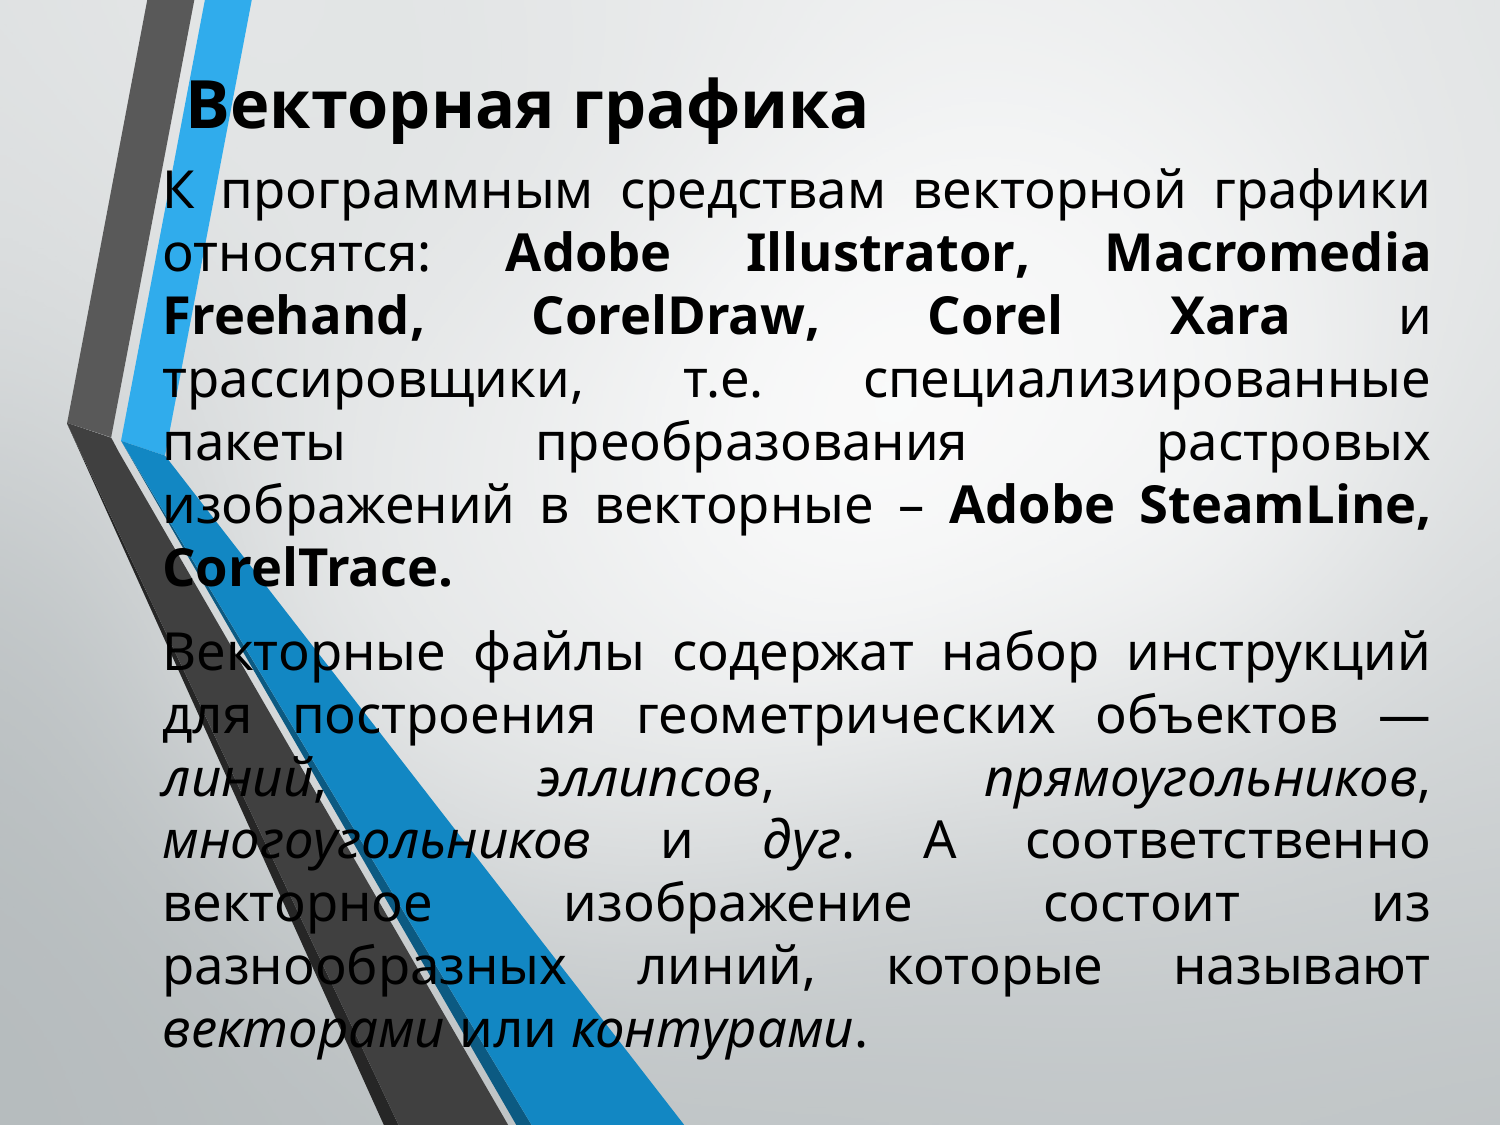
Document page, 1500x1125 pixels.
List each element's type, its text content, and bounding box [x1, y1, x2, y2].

subtitle К программным средствам векторной графики относятся: Adobe Illustrator, Macromedia Freehand, CorelDraw, Corel Xara и трассировщики, т.е. специализированные пакеты преобразования растровых изображений в векторные – Adobe SteamLine, CorelTrace. Векторные файлы содержат набор инструкций для построения геометрических объектов — линий, эллипсов, прямоугольников, многоугольников и дуг. А соответственно векторное изображение состоит из разнообразных линий, которые называют векторами или контурами. [147, 149, 1447, 1071]
text_box Векторная графика [171, 54, 1341, 150]
